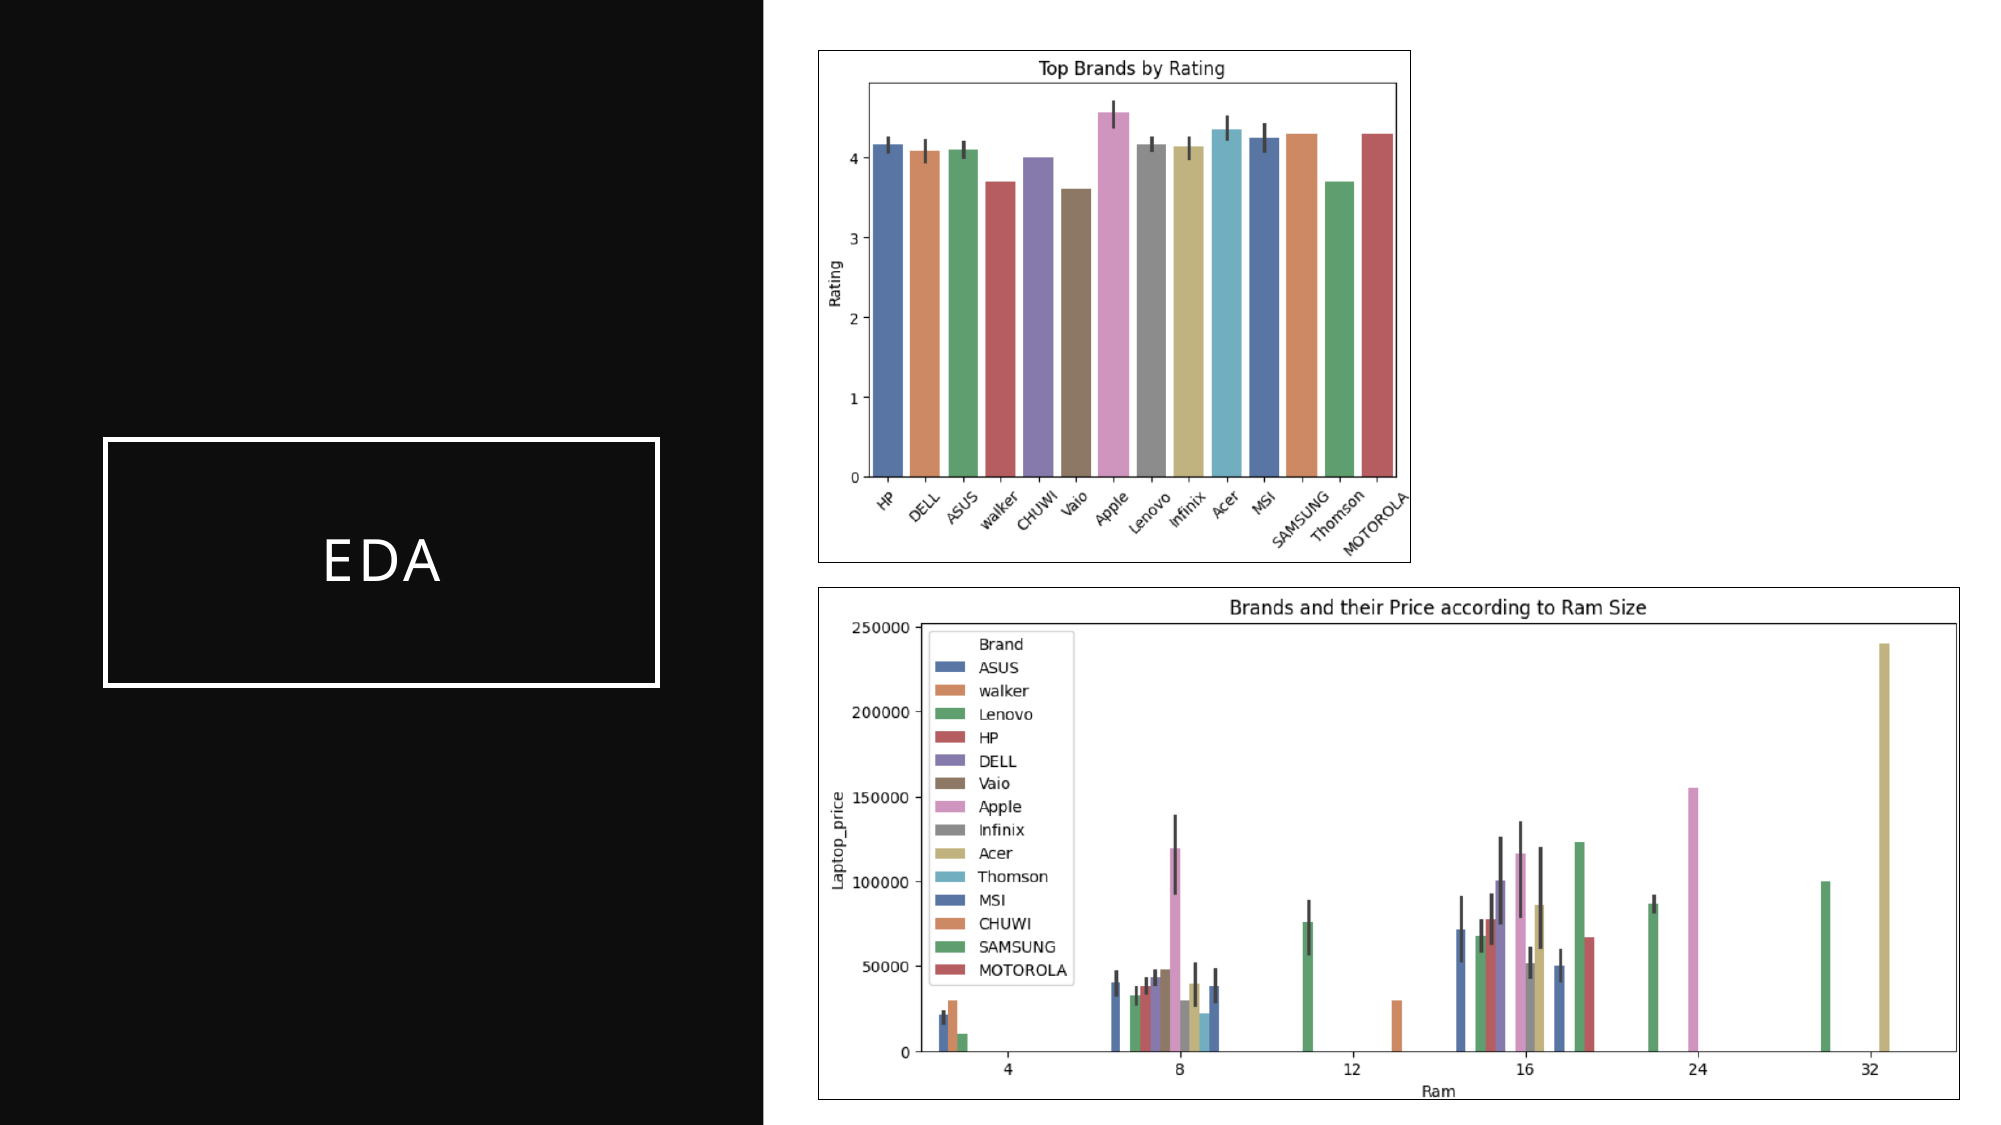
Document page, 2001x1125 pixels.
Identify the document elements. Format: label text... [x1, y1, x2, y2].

text_box [764, 0, 2000, 1125]
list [818, 49, 1411, 563]
title EDA [103, 437, 660, 688]
picture [818, 587, 1960, 1100]
text_box [0, 0, 764, 1125]
